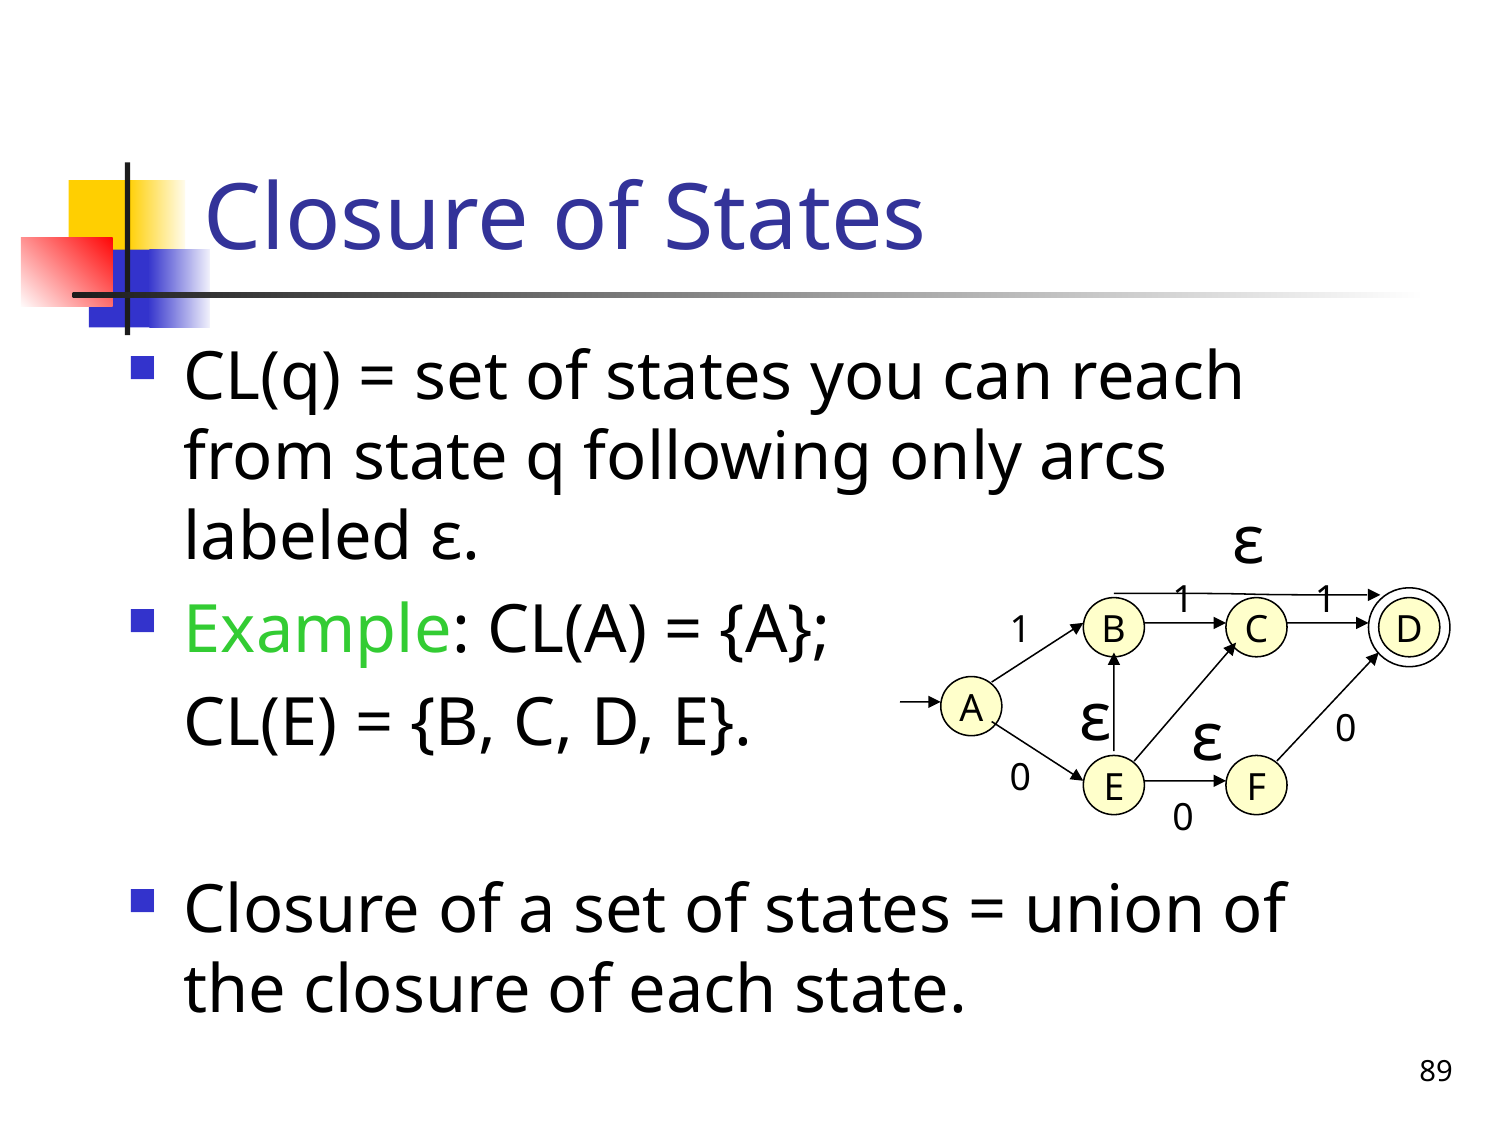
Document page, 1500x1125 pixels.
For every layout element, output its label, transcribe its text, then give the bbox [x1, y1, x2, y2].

title Closure of States [188, 35, 1468, 275]
slide_number 89 [1155, 1024, 1468, 1100]
list CL(q) = set of states you can reach from state q following only arcs labeled ε. Example: CL(A) = {A}; CL(E) = {B, C, D, E}. Closure of a set of states = union of the closure of each state. [112, 324, 1388, 1075]
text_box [899, 488, 1451, 861]
